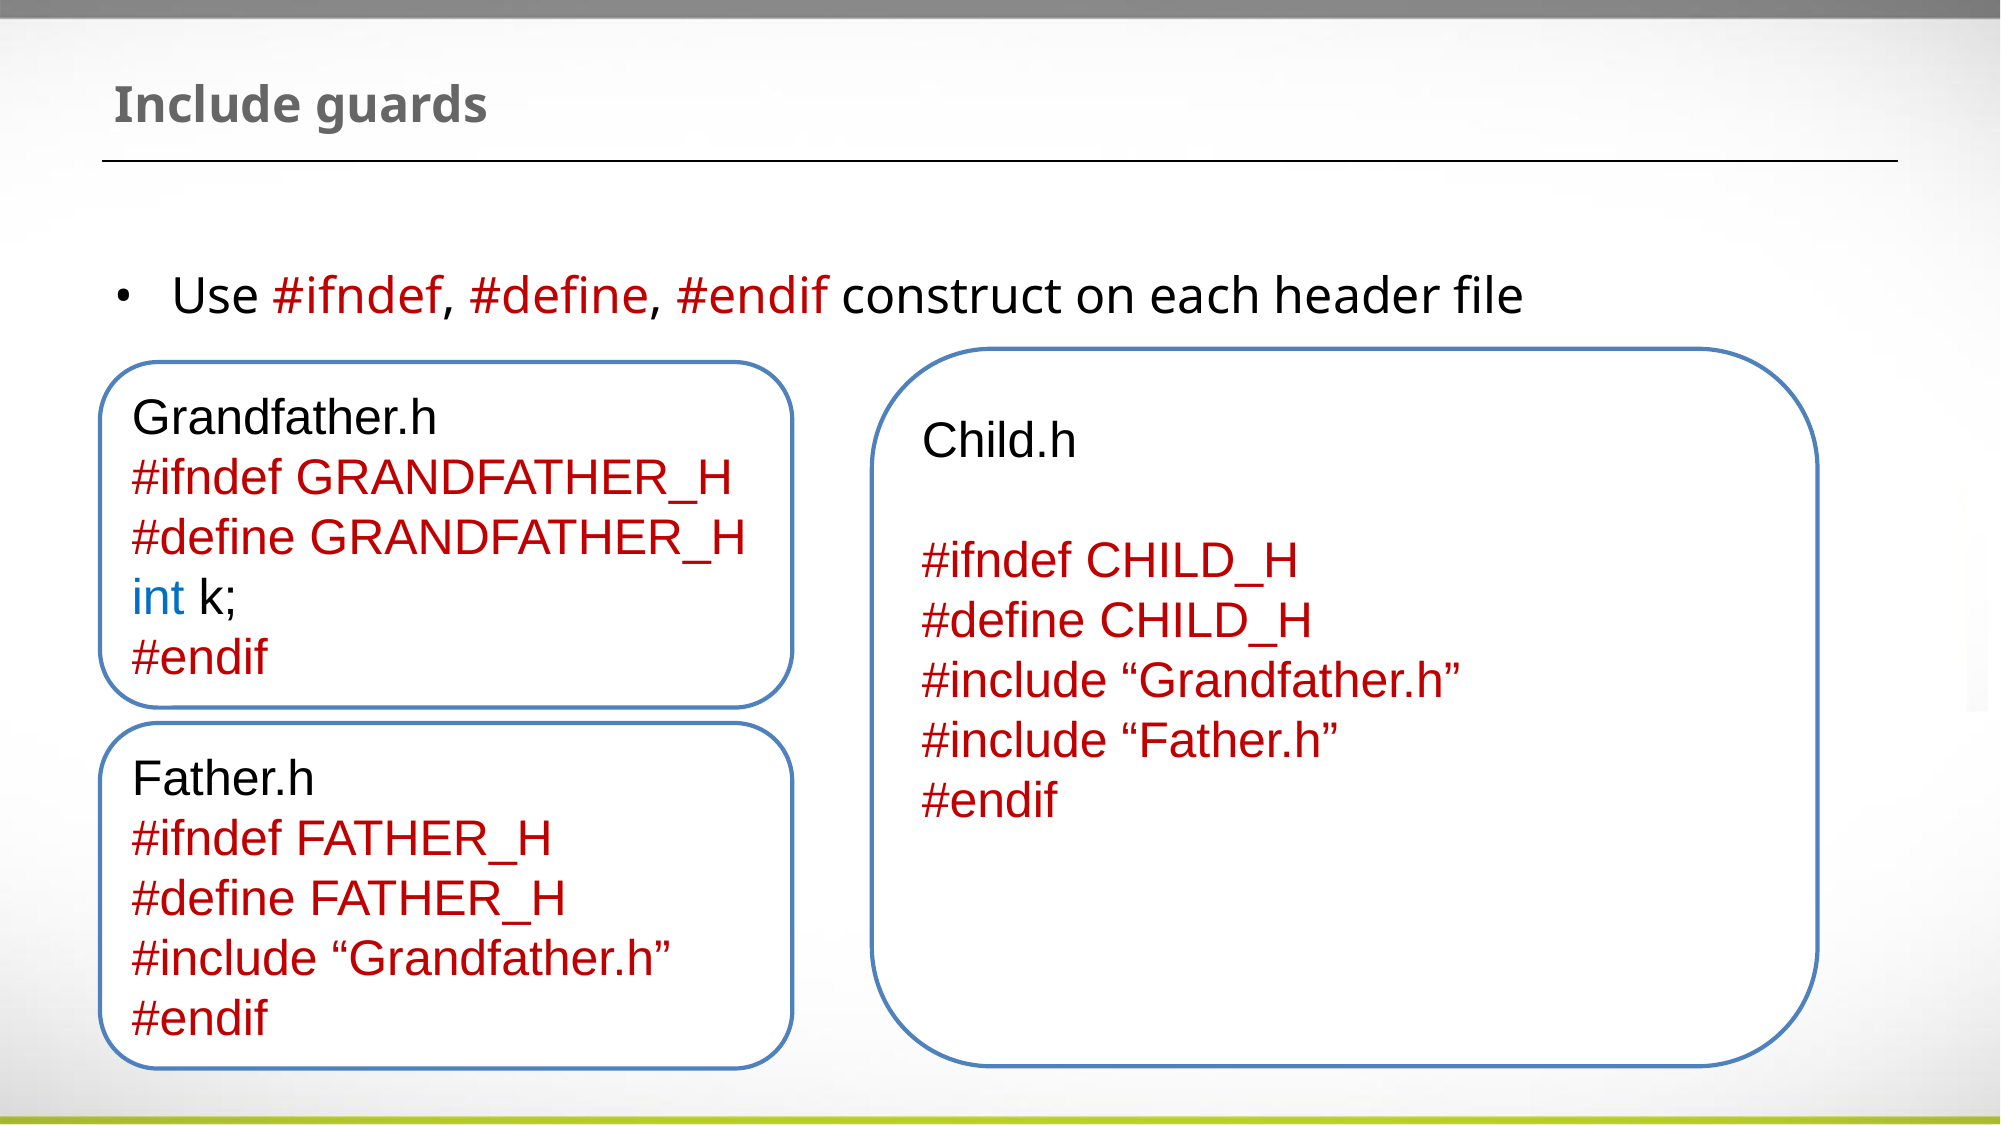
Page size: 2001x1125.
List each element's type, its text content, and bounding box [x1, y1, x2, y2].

picture [0, 0, 2001, 1125]
list Use #ifndef, #define, #endif construct on each header file [99, 262, 1900, 1005]
text_box Father.h #ifndef FATHER_H #define FATHER_H #include “Grandfather.h” #endif [99, 723, 793, 1069]
text_box Grandfather.h #ifndef GRANDFATHER_H #define GRANDFATHER_H int k; #endif [99, 362, 793, 708]
title Include guards [99, 45, 1900, 161]
text_box Child.h #ifndef CHILD_H #define CHILD_H #include “Grandfather.h” #include “Father.h” #endif [871, 348, 1818, 1067]
